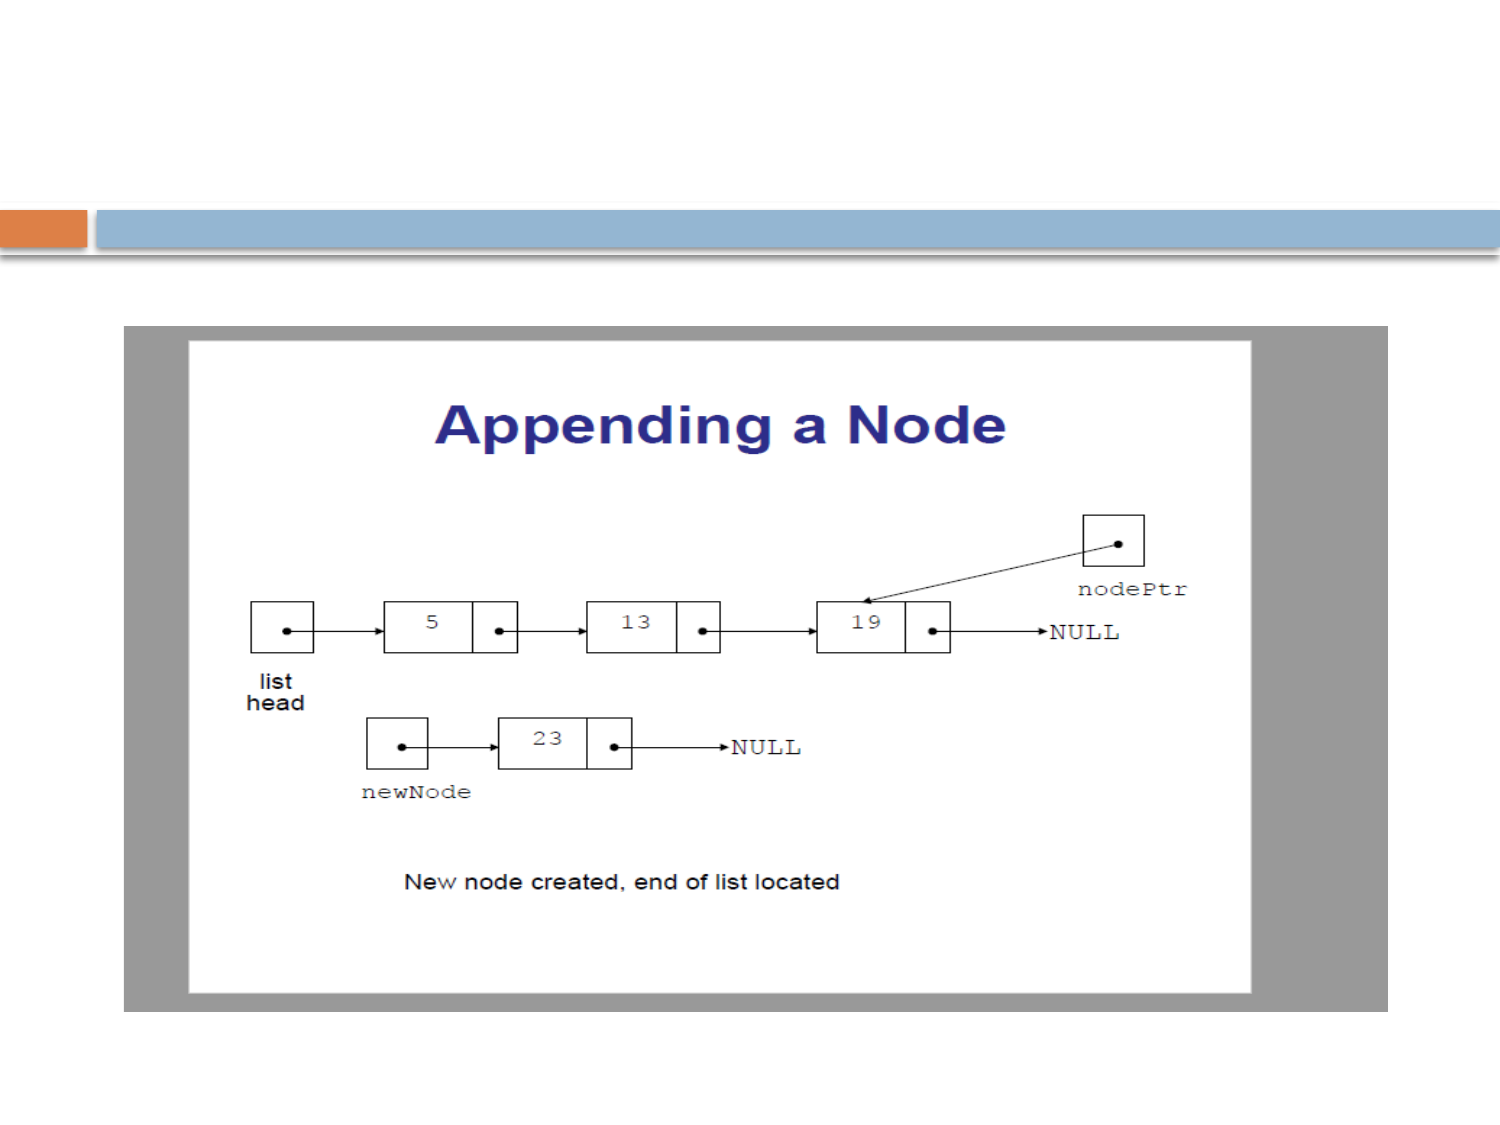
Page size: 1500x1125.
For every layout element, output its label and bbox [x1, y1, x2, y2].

list [123, 325, 1389, 1012]
